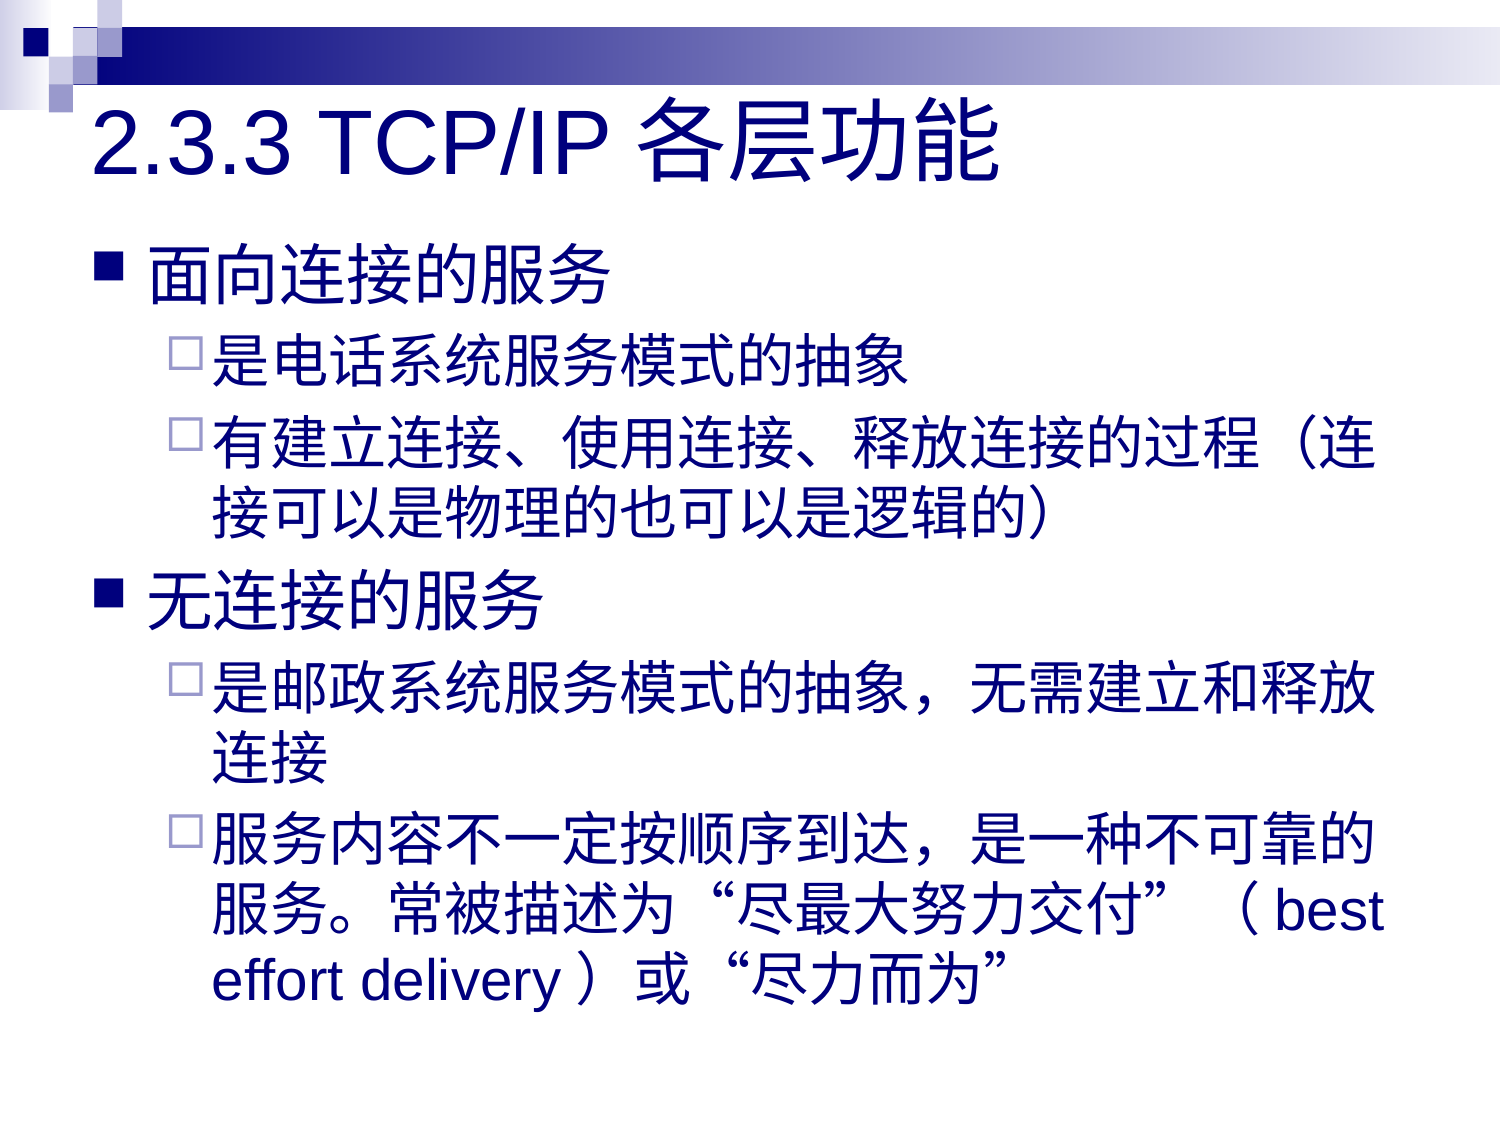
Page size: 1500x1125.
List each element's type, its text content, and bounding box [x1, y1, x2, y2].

title 2.3.3 TCP/IP各层功能 [75, 75, 1425, 200]
list 面向连接的服务 是电话系统服务模式的抽象 有建立连接、使用连接、释放连接的过程（连接可以是物理的也可以是逻辑的） 无连接的服务 是邮政系统服务模式的抽象，无需建立和释放连接 服务内容不一定按顺序到达，是一种不可靠的服务。常被描述为“尽最大努力交付”（best effort delivery）或“尽力而为” [75, 224, 1425, 1100]
